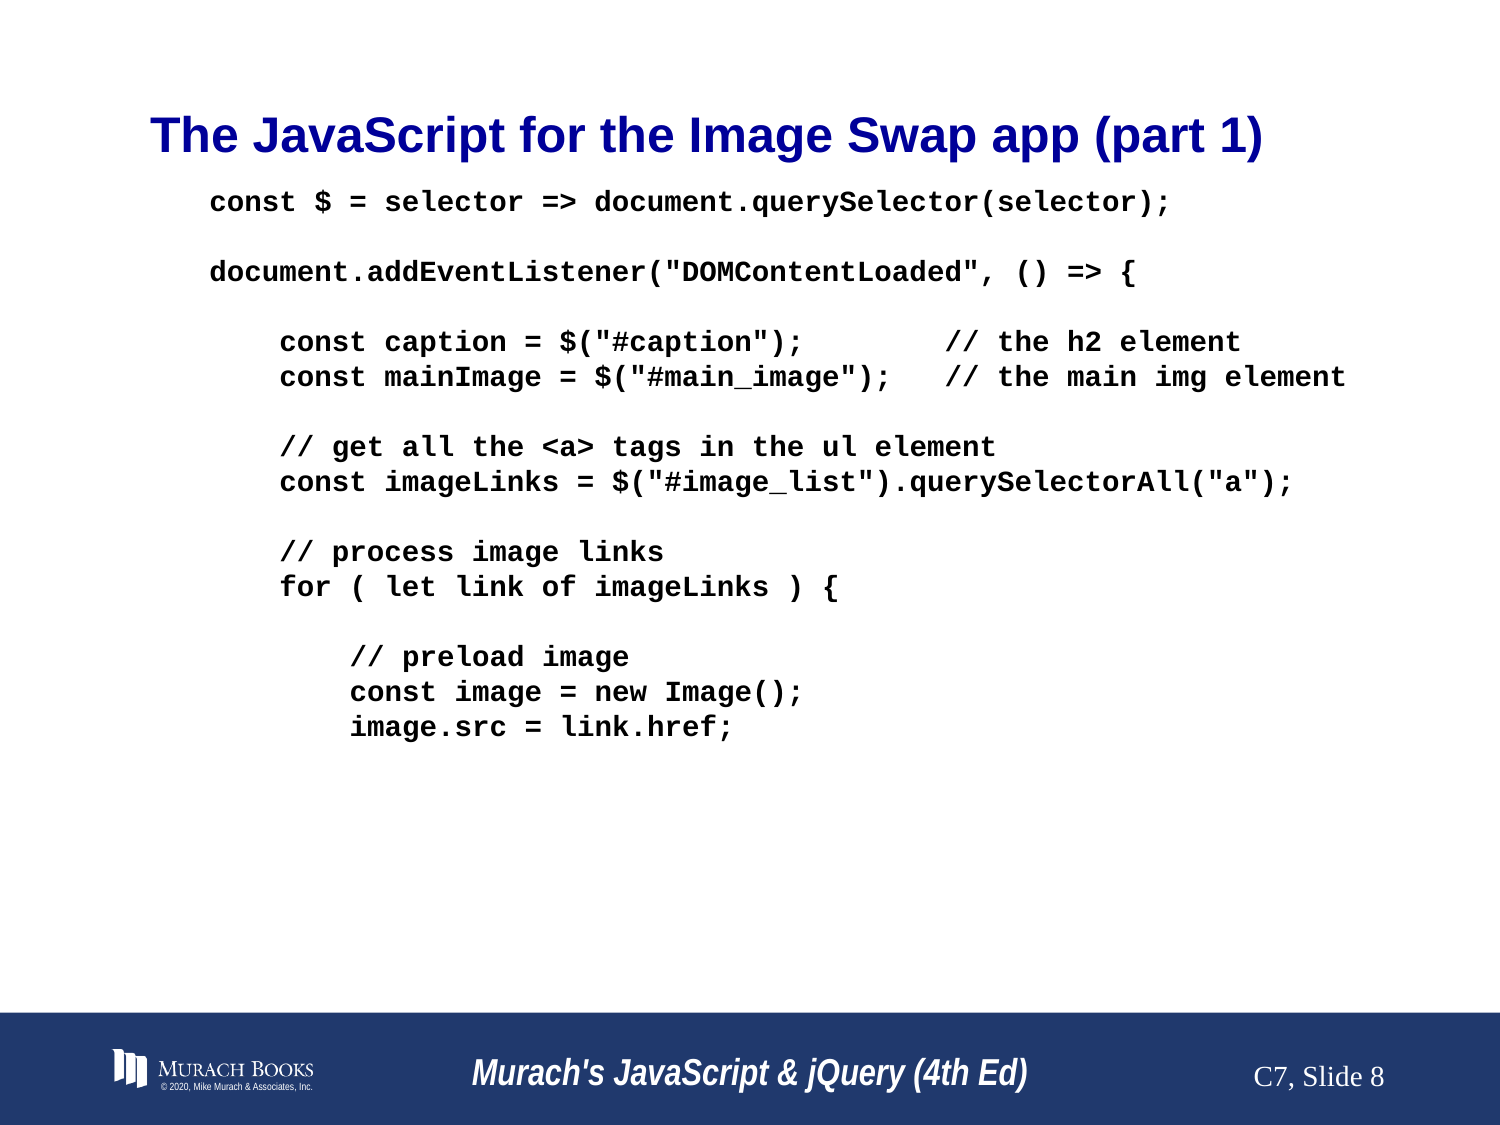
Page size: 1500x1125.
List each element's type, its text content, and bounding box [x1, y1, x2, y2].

footer © 2020, Mike Murach & Associates, Inc. [12, 1025, 463, 1100]
title The JavaScript for the Image Swap app (part 1) [150, 38, 1350, 174]
list const $ = selector => document.querySelector(selector); document.addEventListener("DOMContentLoaded", () => { const caption = $("#caption"); // the h2 element const mainImage = $("#main_image"); // the main img element // get all the <a> tags in the ul element const imageLinks = $("#image_list").querySelectorAll("a"); // process image links for ( let link of imageLinks ) { // preload image const image = new Image(); image.src = link.href; [137, 174, 1363, 975]
slide_number Murach's JavaScript & jQuery (4th Ed) [463, 1025, 1050, 1100]
slide_number C7, Slide ‹#› [1087, 1025, 1400, 1100]
